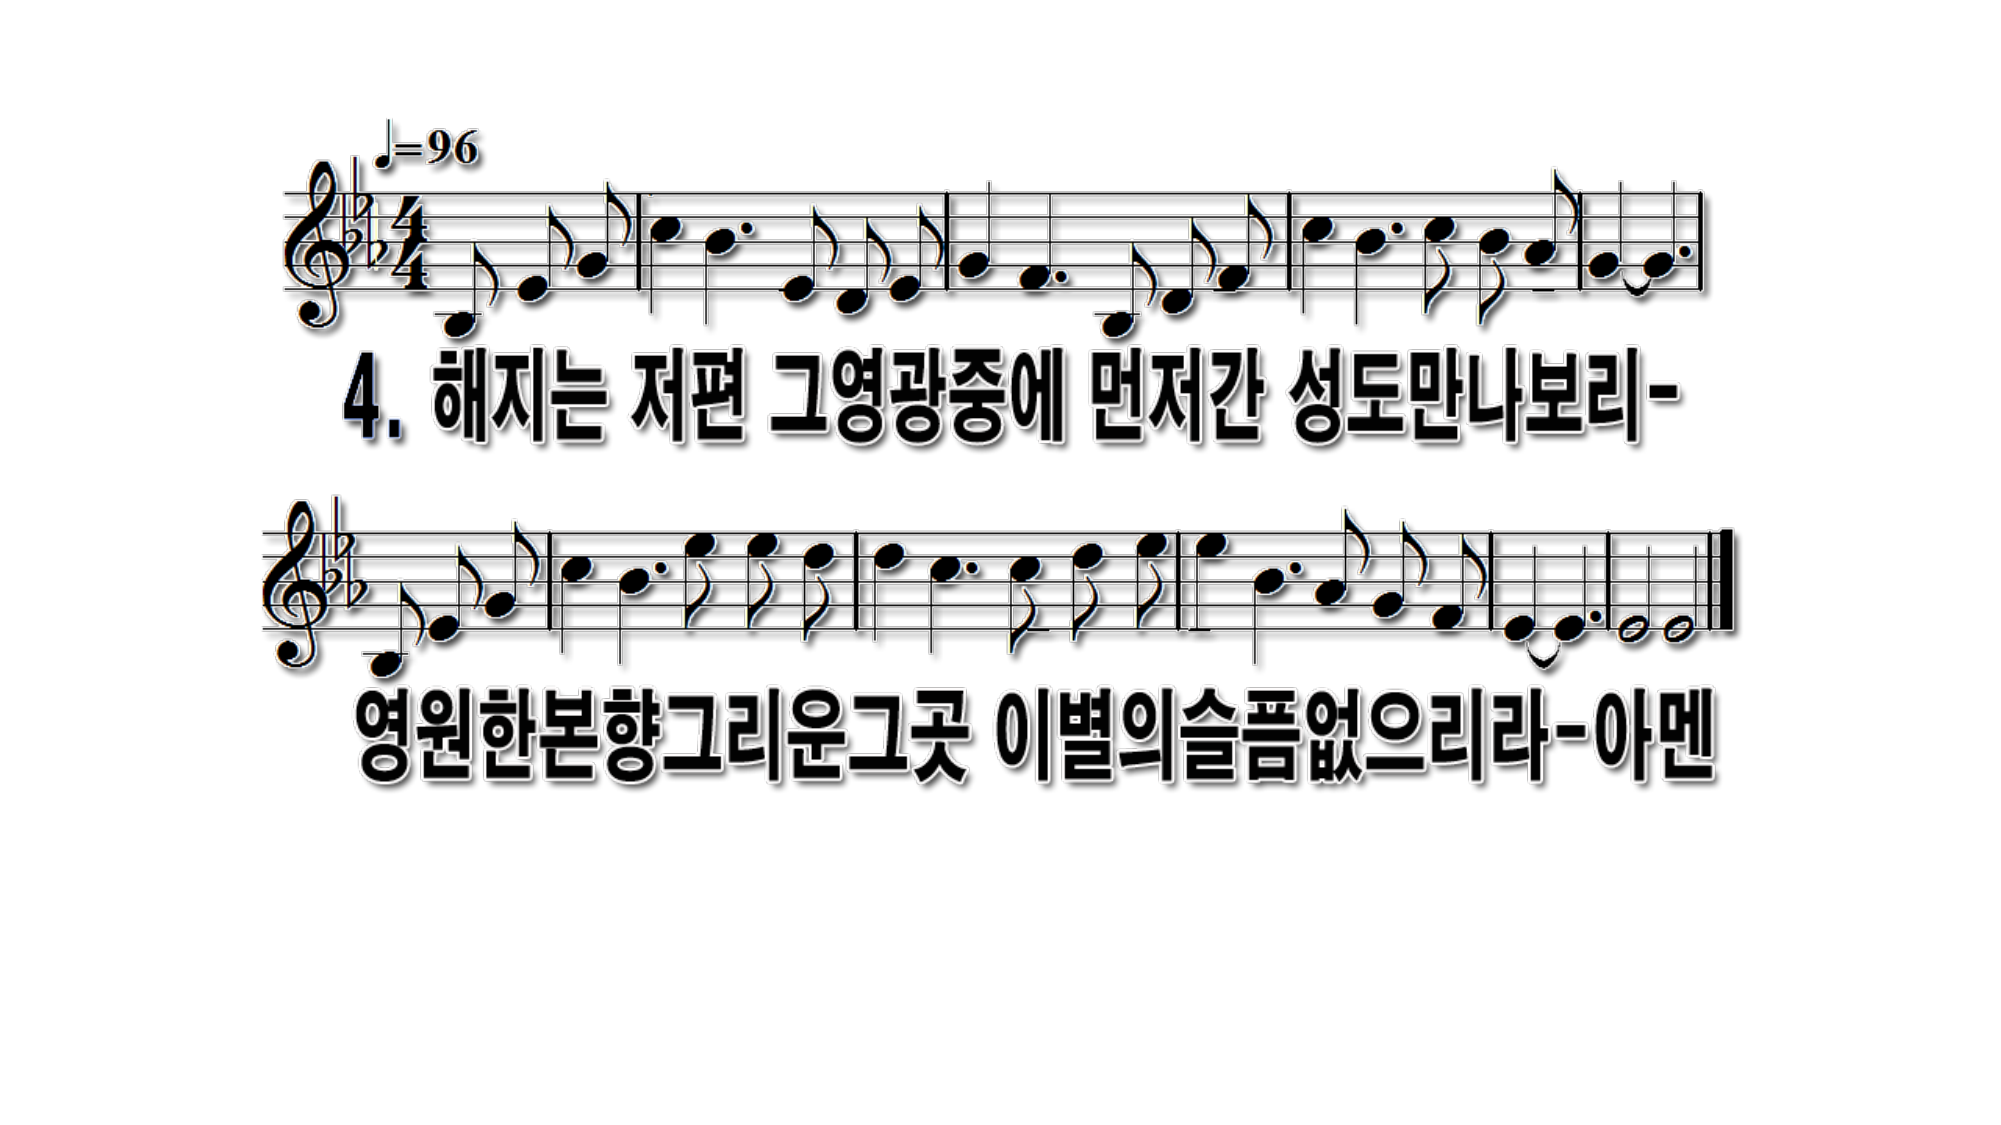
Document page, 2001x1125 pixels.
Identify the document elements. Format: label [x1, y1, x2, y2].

picture [249, 0, 1750, 835]
